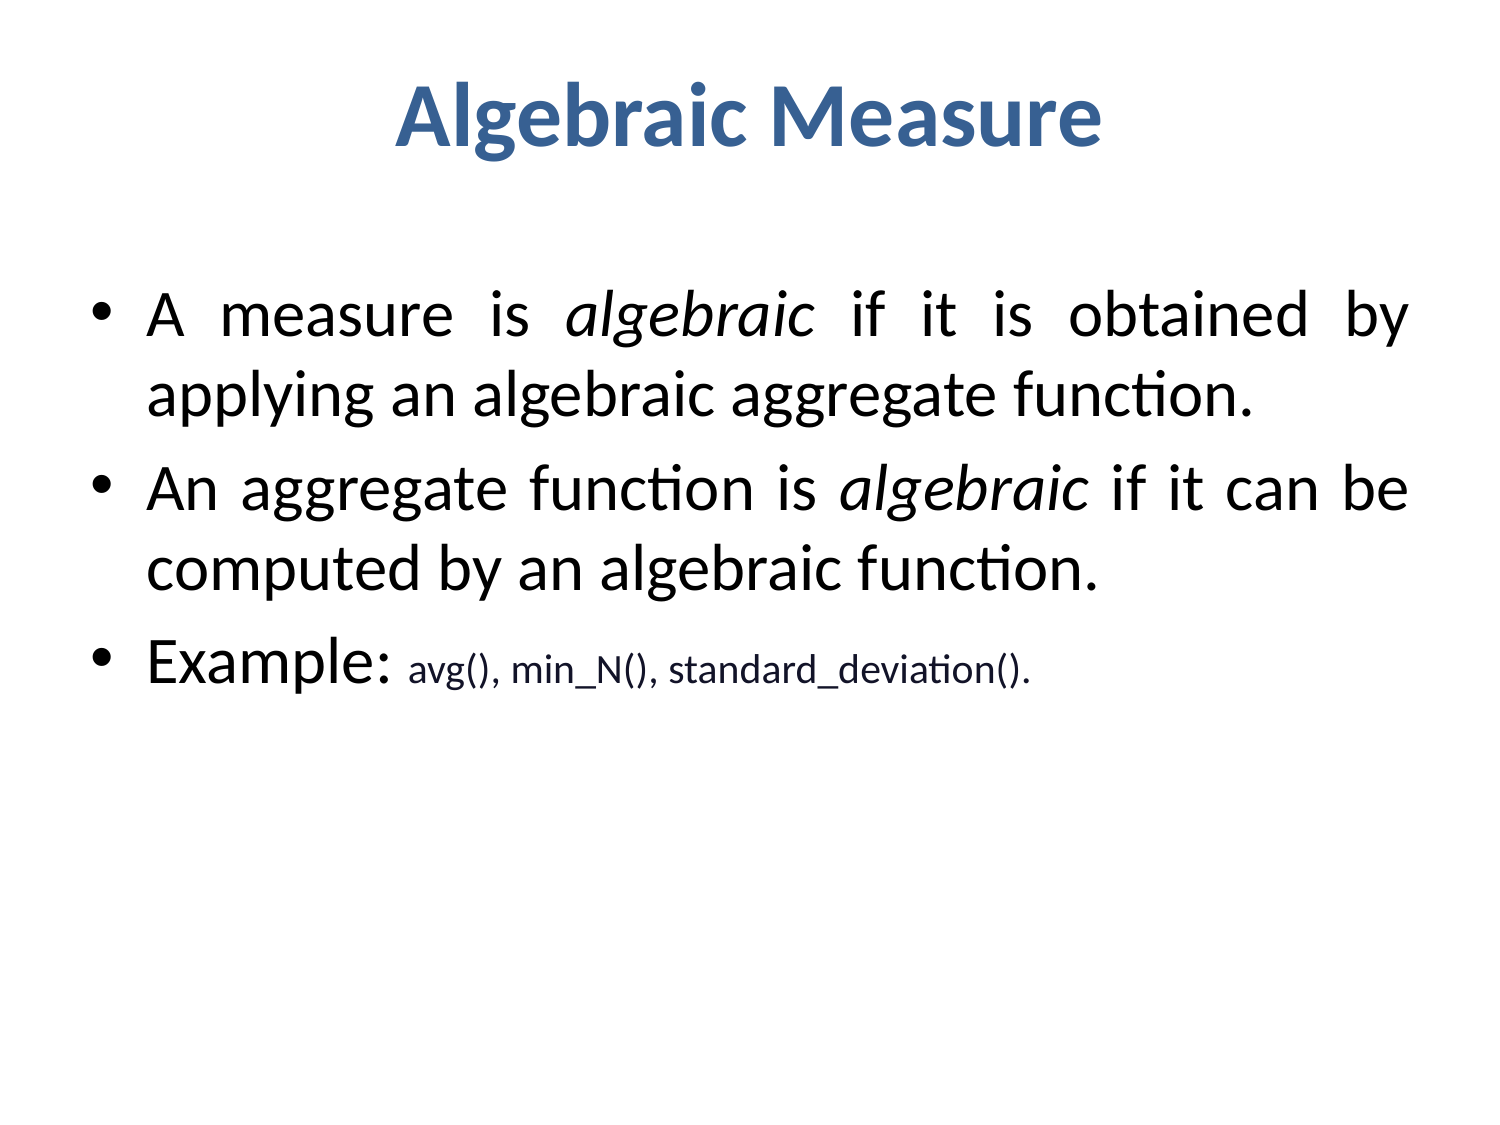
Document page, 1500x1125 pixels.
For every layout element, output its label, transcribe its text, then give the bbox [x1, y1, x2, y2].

title Algebraic Measure [75, 45, 1425, 175]
list A measure is algebraic if it is obtained by applying an algebraic aggregate function. An aggregate function is algebraic if it can be computed by an algebraic function. Example: avg(), min_N(), standard_deviation(). [75, 262, 1425, 1005]
